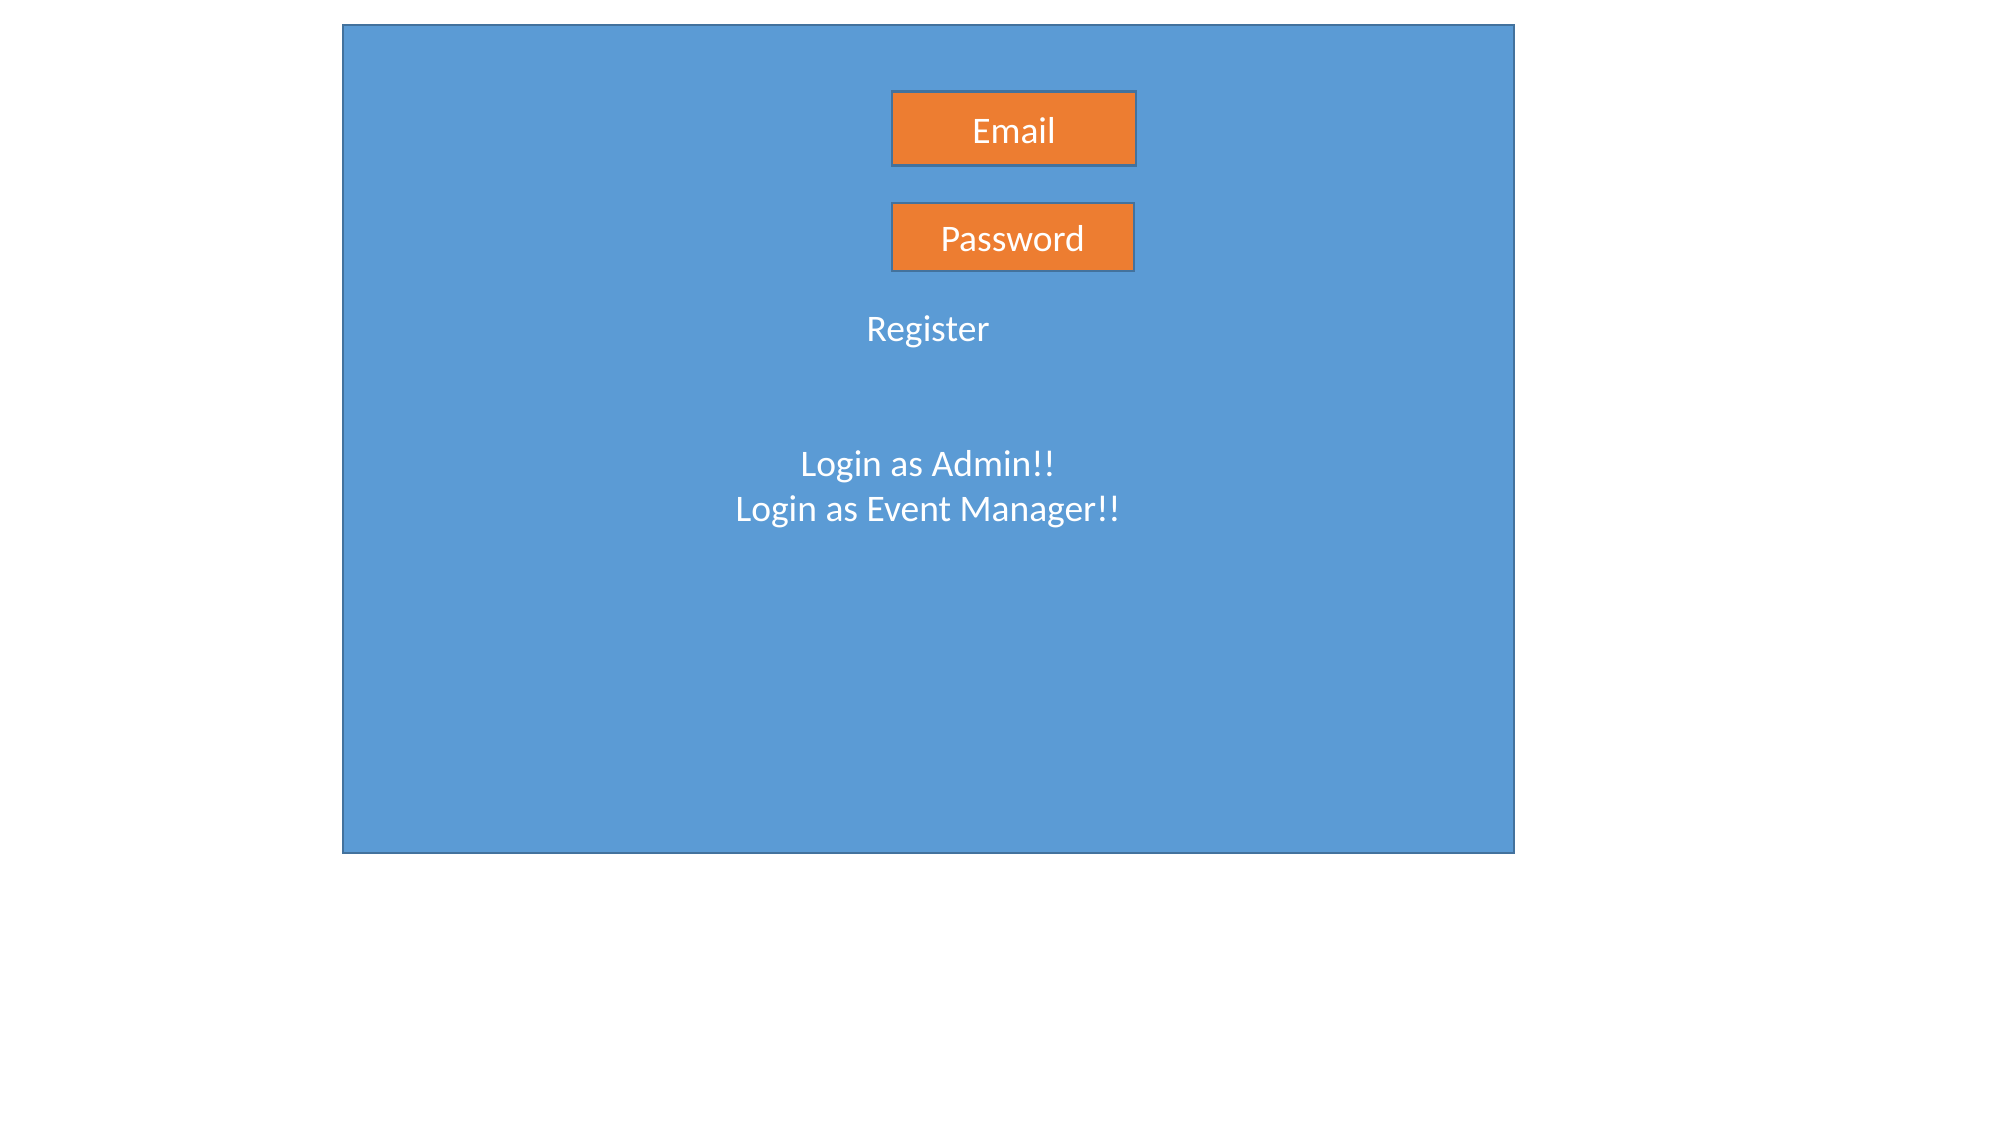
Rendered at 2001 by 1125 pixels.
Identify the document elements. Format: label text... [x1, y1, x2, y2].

text_box Email [891, 90, 1137, 167]
text_box Password [891, 202, 1135, 272]
text_box Register Login as Admin!! Login as Event Manager!! [342, 24, 1515, 854]
